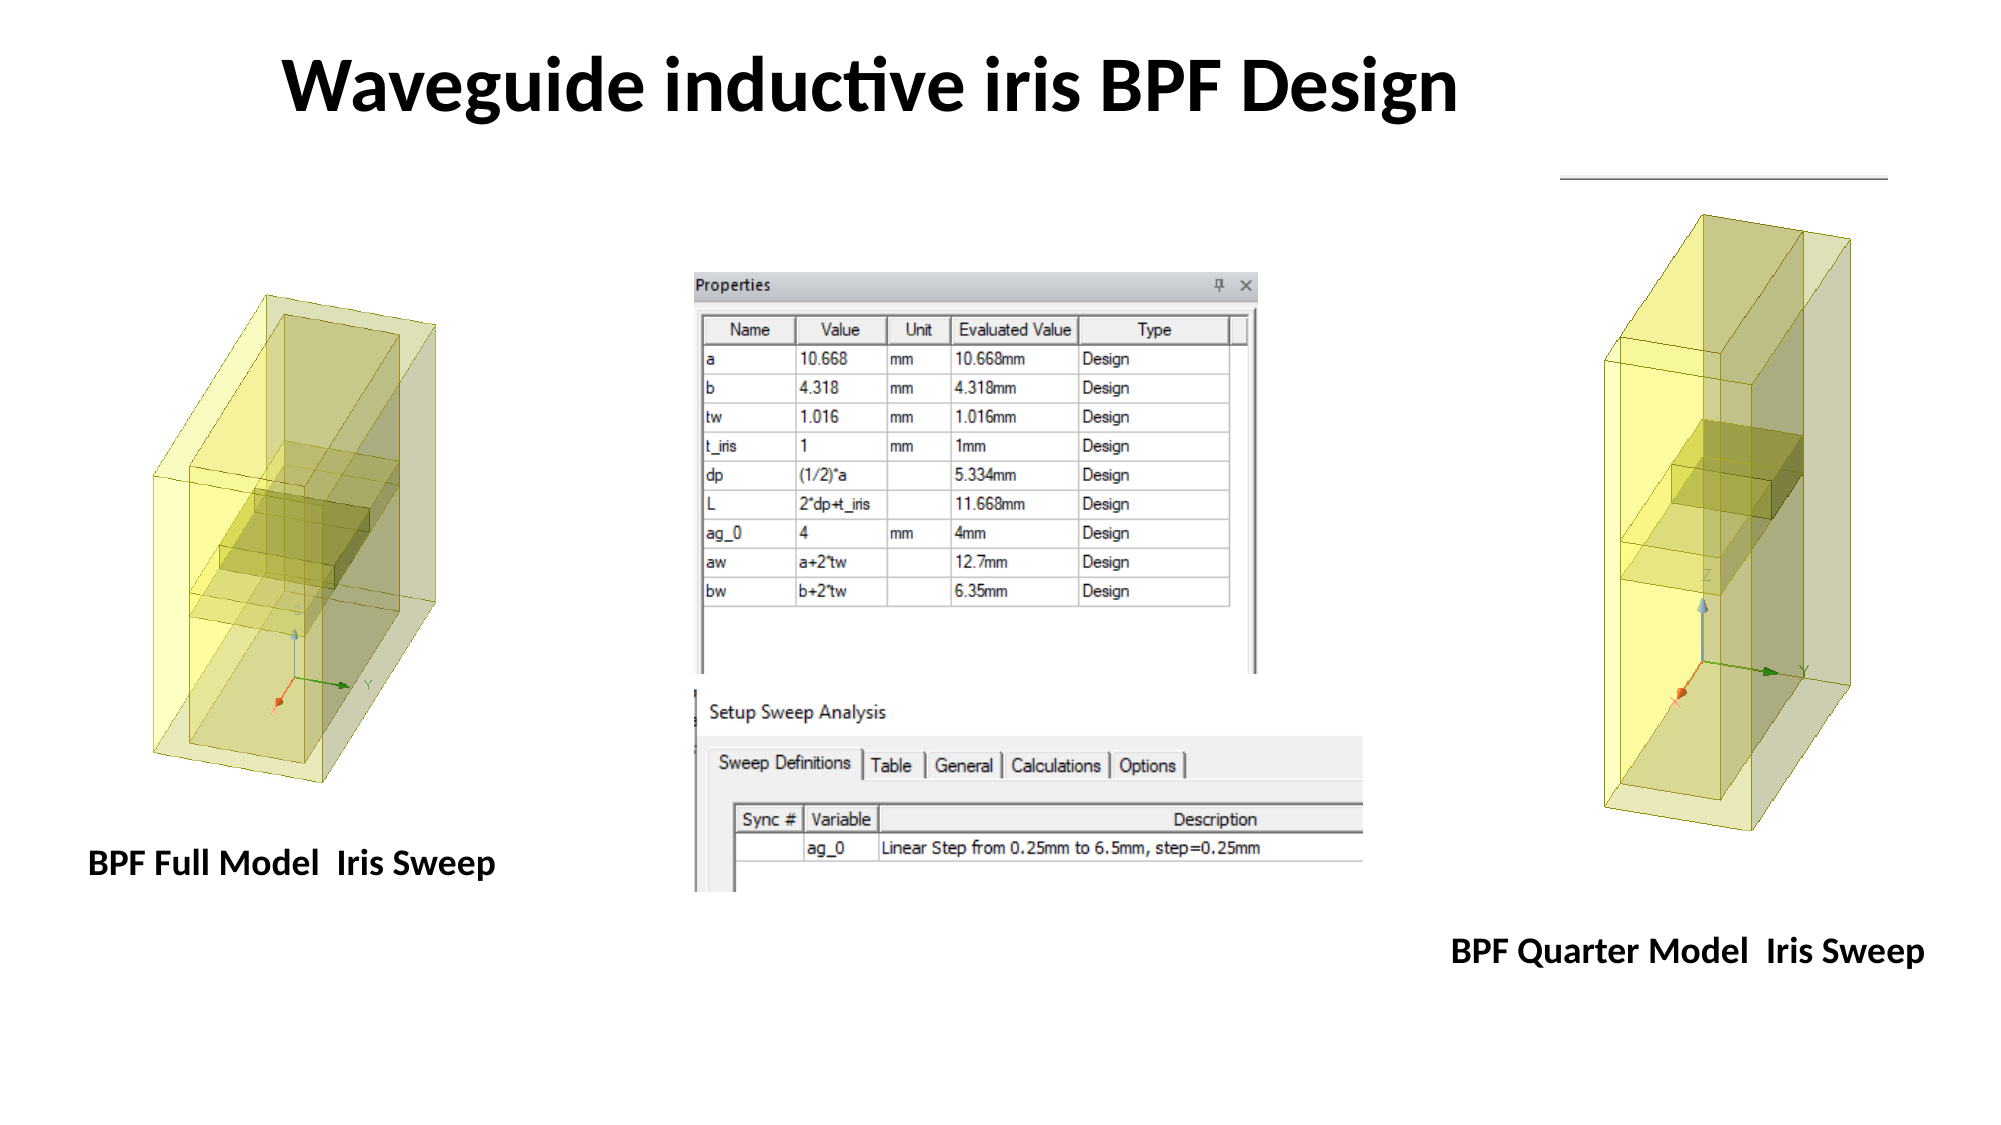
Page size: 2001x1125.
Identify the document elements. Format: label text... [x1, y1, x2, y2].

title Waveguide inductive iris BPF Design [137, 35, 1863, 137]
picture [694, 272, 1258, 674]
text_box BPF Full Model Iris Sweep [73, 830, 513, 891]
picture [46, 272, 487, 786]
picture [694, 689, 1363, 892]
text_box BPF Quarter Model Iris Sweep [1435, 918, 1983, 979]
picture [1560, 175, 1888, 831]
